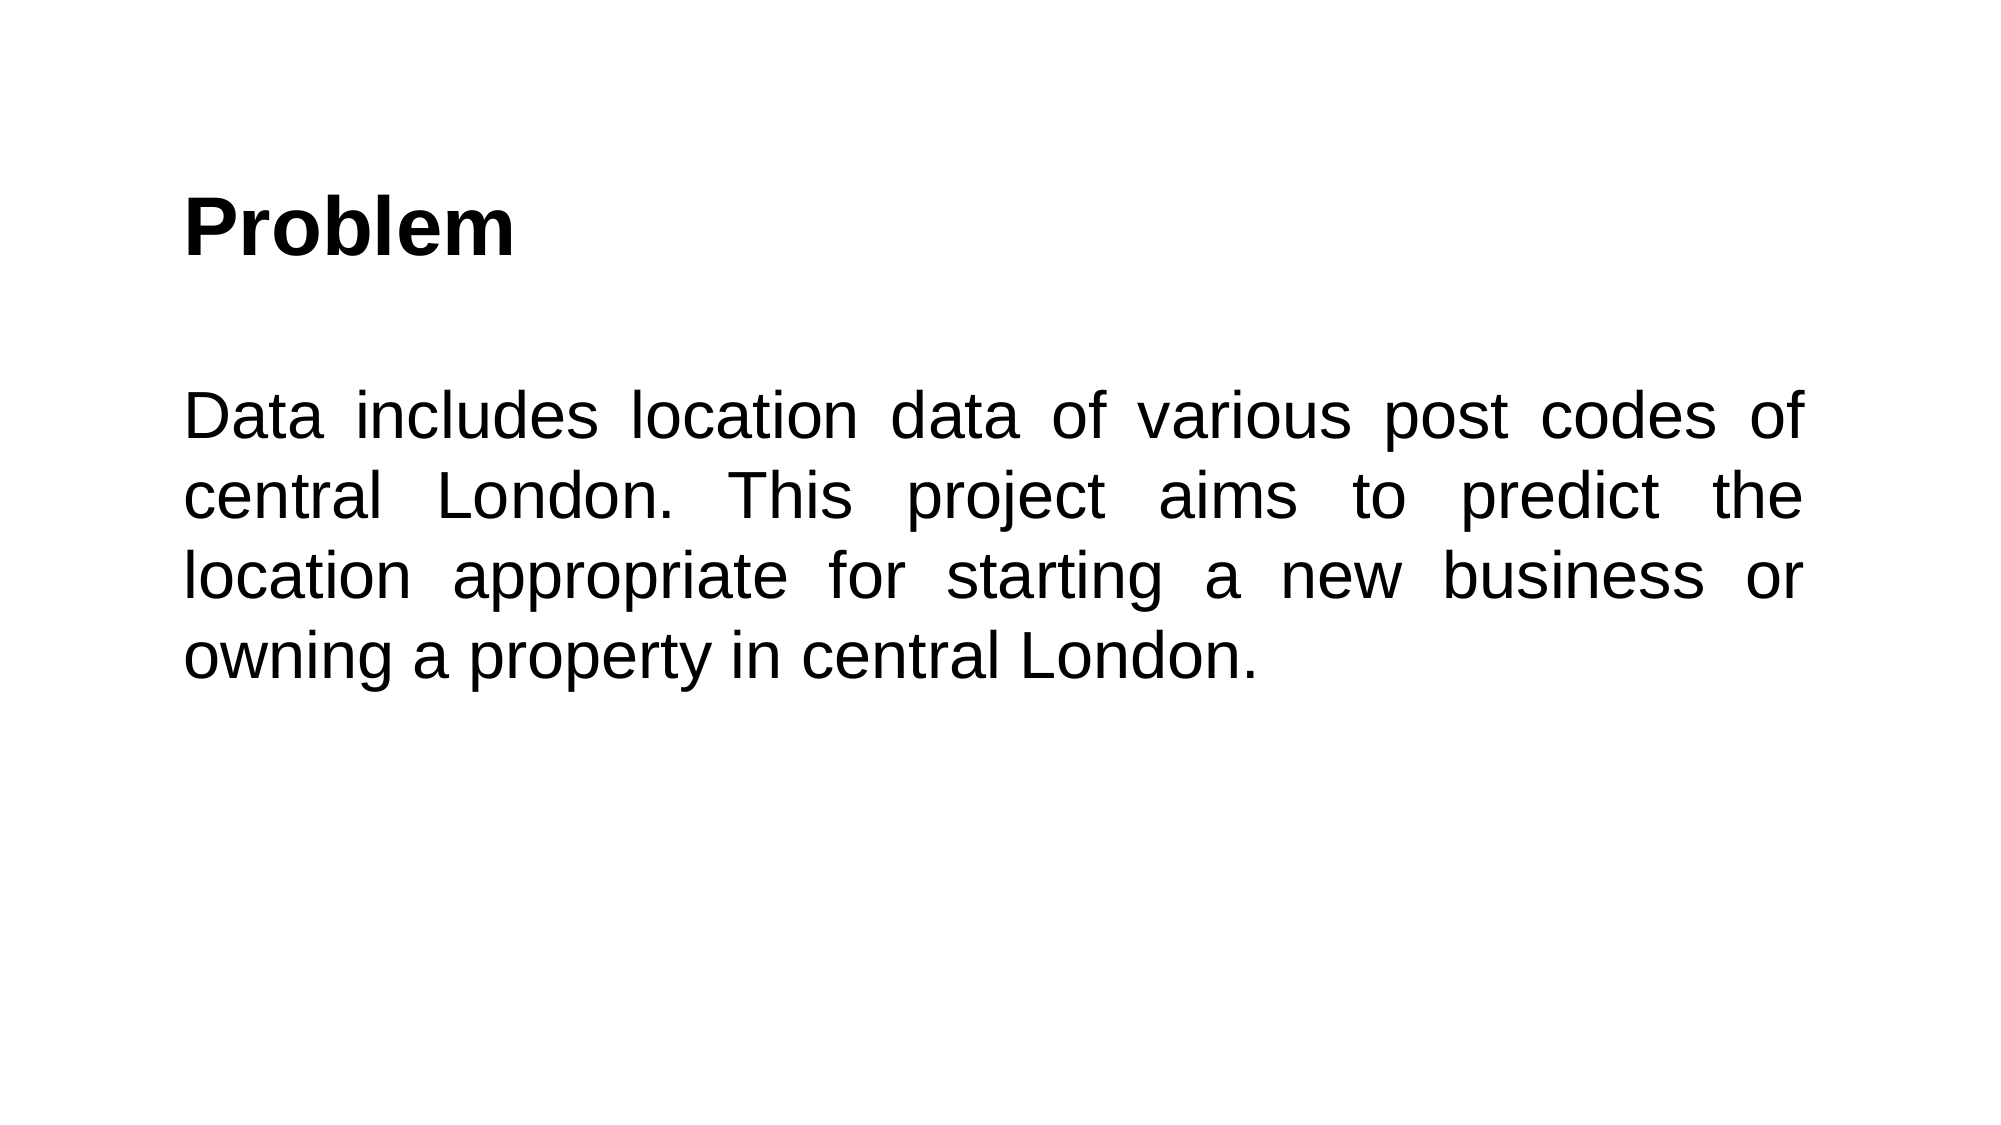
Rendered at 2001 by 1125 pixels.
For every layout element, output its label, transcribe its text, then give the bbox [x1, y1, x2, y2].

text_box Problem Data includes location data of various post codes of central London. This project aims to predict the location appropriate for starting a new business or owning a property in central London. [168, 64, 1821, 700]
